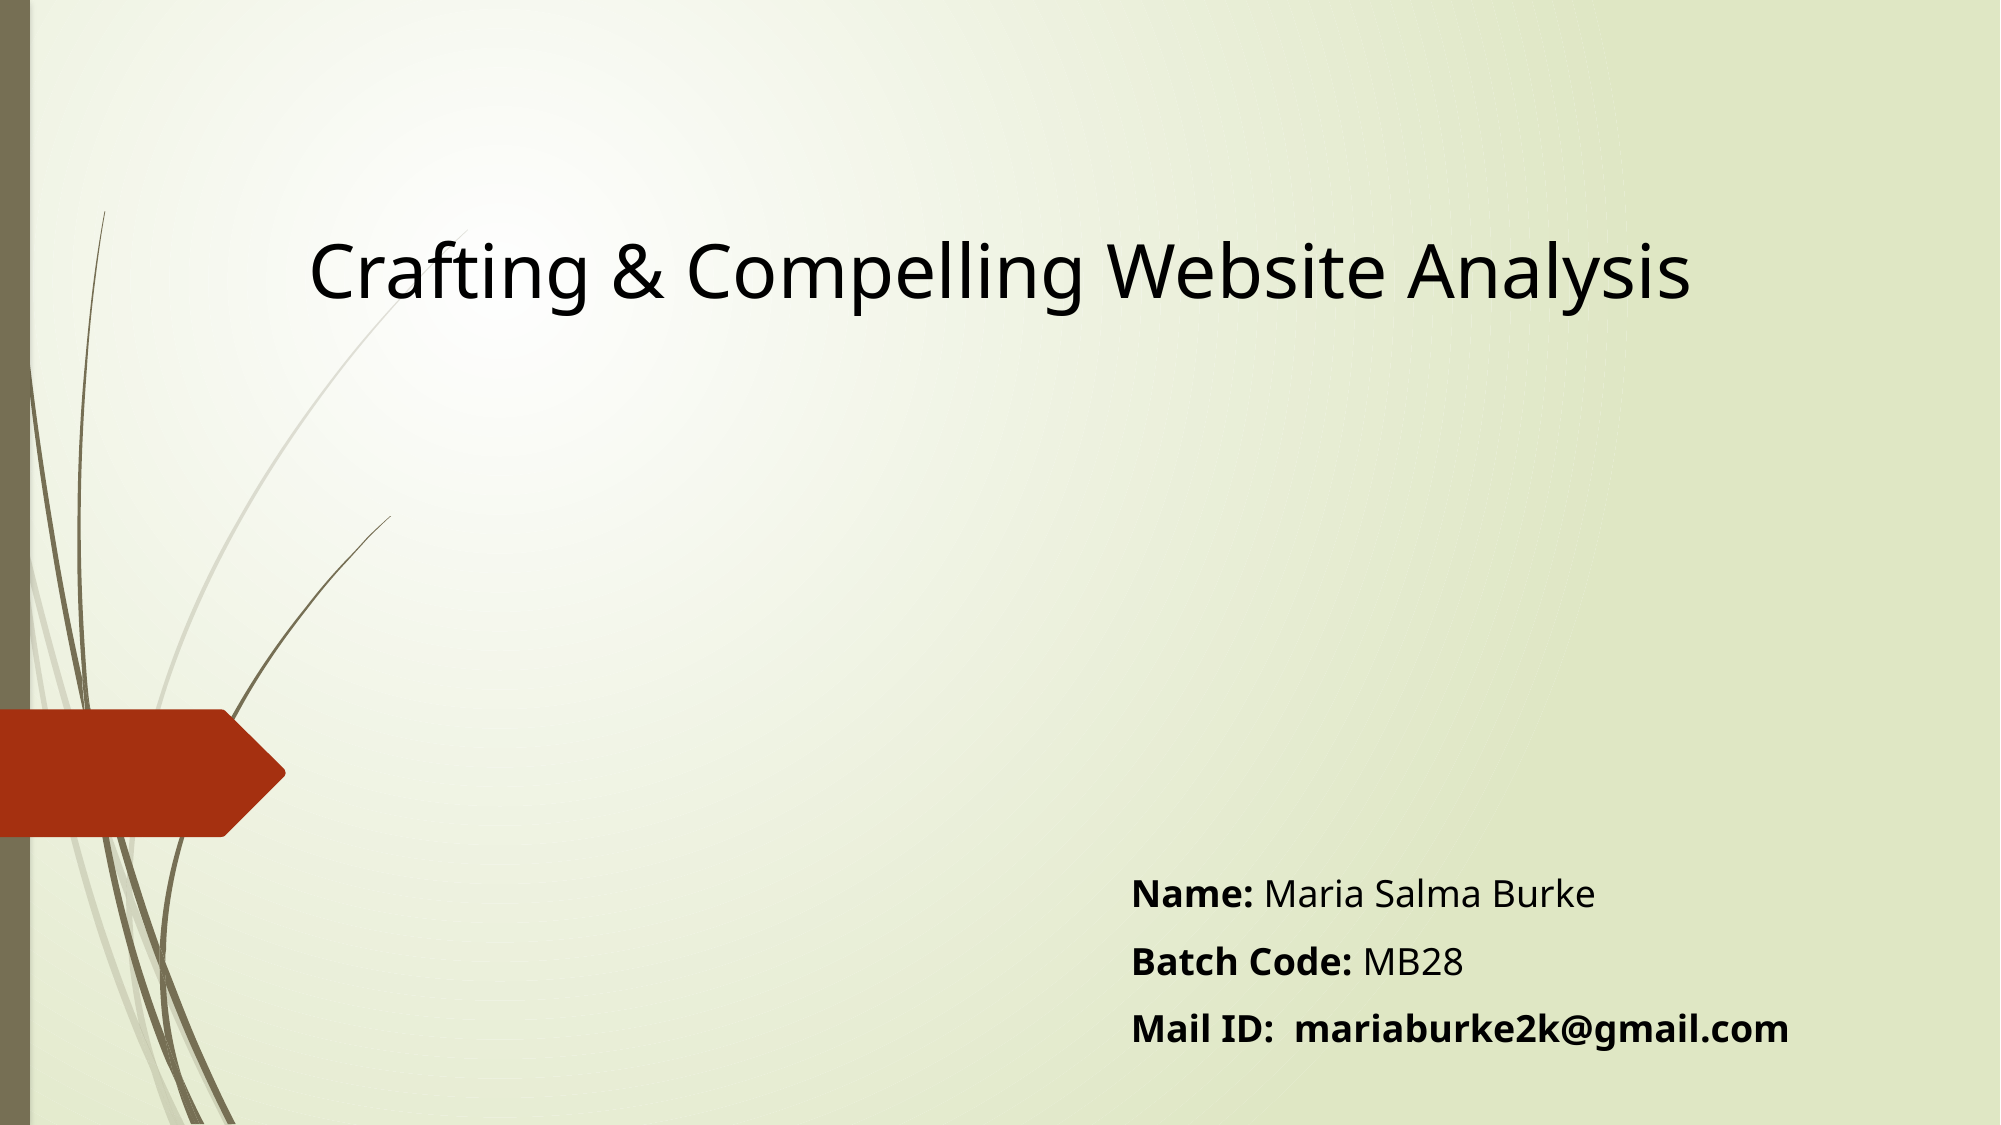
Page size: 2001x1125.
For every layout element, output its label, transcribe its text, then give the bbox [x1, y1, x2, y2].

text_box Crafting & Compelling Website Analysis [293, 216, 1784, 321]
text_box Name: Maria Salma Burke Batch Code: MB28 Mail ID: mariaburke2k@gmail.com [1116, 840, 1918, 1058]
